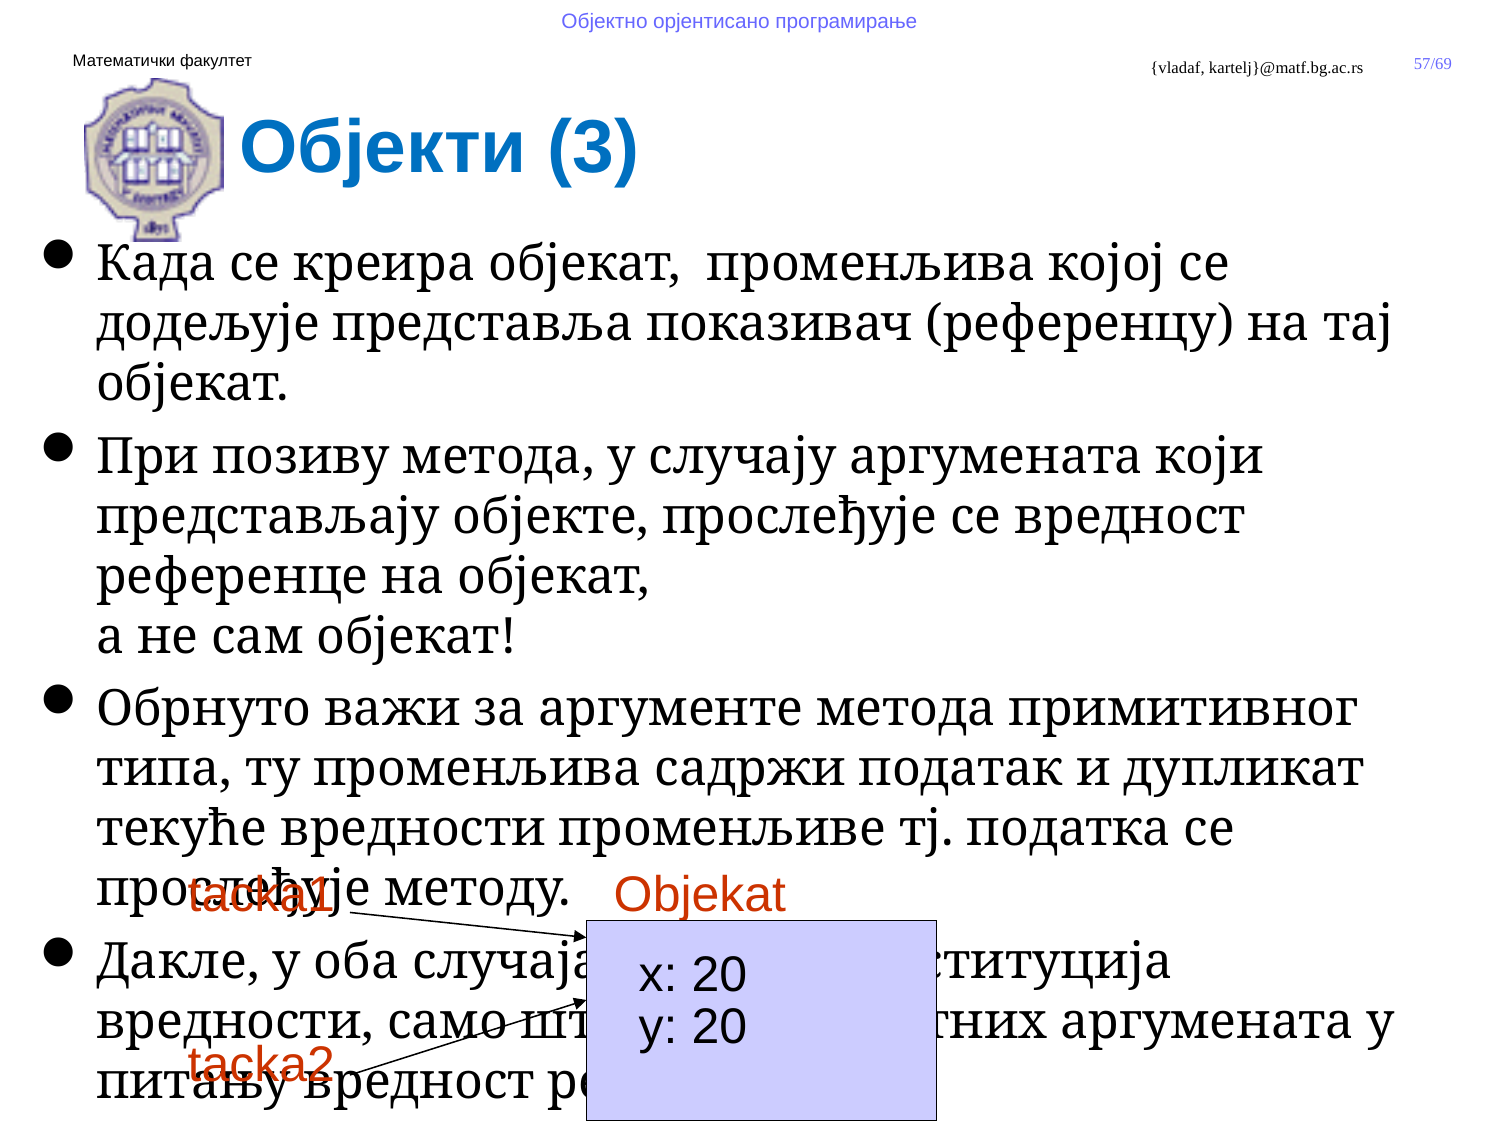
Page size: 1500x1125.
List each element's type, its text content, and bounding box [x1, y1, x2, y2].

text_box Када се креира објекат, променљива којој се додељује представља показивач (референцу) на тај објекат. При позиву метода, у случају аргумената који представљају објекте, прослеђује се вредност референце на објекат, а не сам објекат! Обрнуто важи за аргументе метода примитивног типа, ту променљива садржи податак и дупликат текуће вредности променљиве тј. податка се прослеђује методу. Дакле, у оба случаја се врши супституција вредности, само што је код објектних аргумената у питању вредност референце. [24, 223, 1451, 1116]
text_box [172, 768, 1001, 1121]
picture [84, 78, 224, 223]
text_box Објекти (3) [224, 90, 1500, 233]
